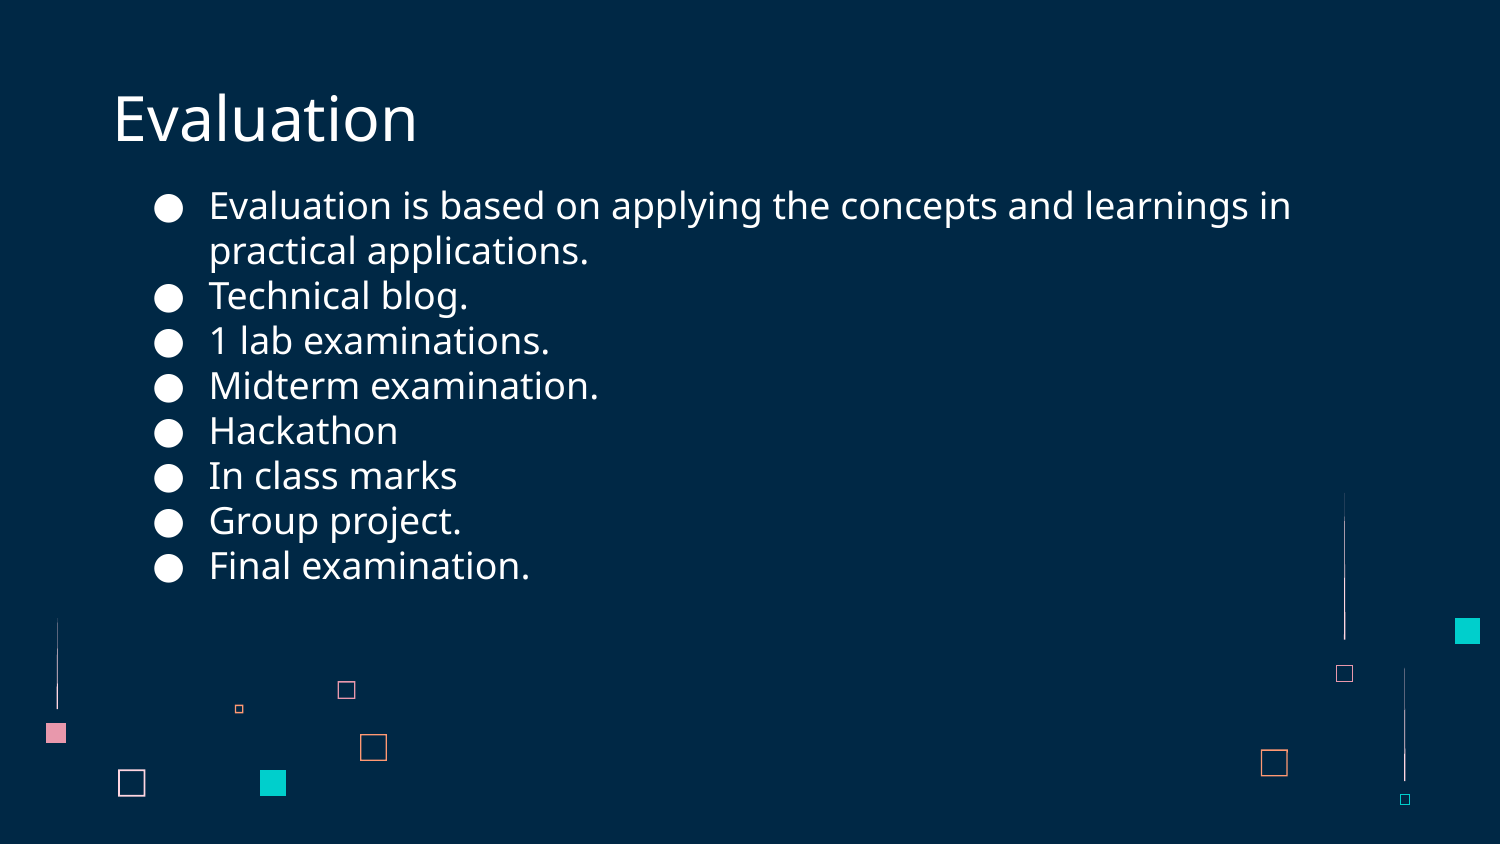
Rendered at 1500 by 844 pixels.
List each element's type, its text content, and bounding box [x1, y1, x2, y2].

list Evaluation is based on applying the concepts and learnings in practical applications. Technical blog. 1 lab examinations. Midterm examination. Hackathon In class marks Group project. Final examination. [122, 170, 1340, 656]
title Evaluation [101, 67, 1153, 153]
